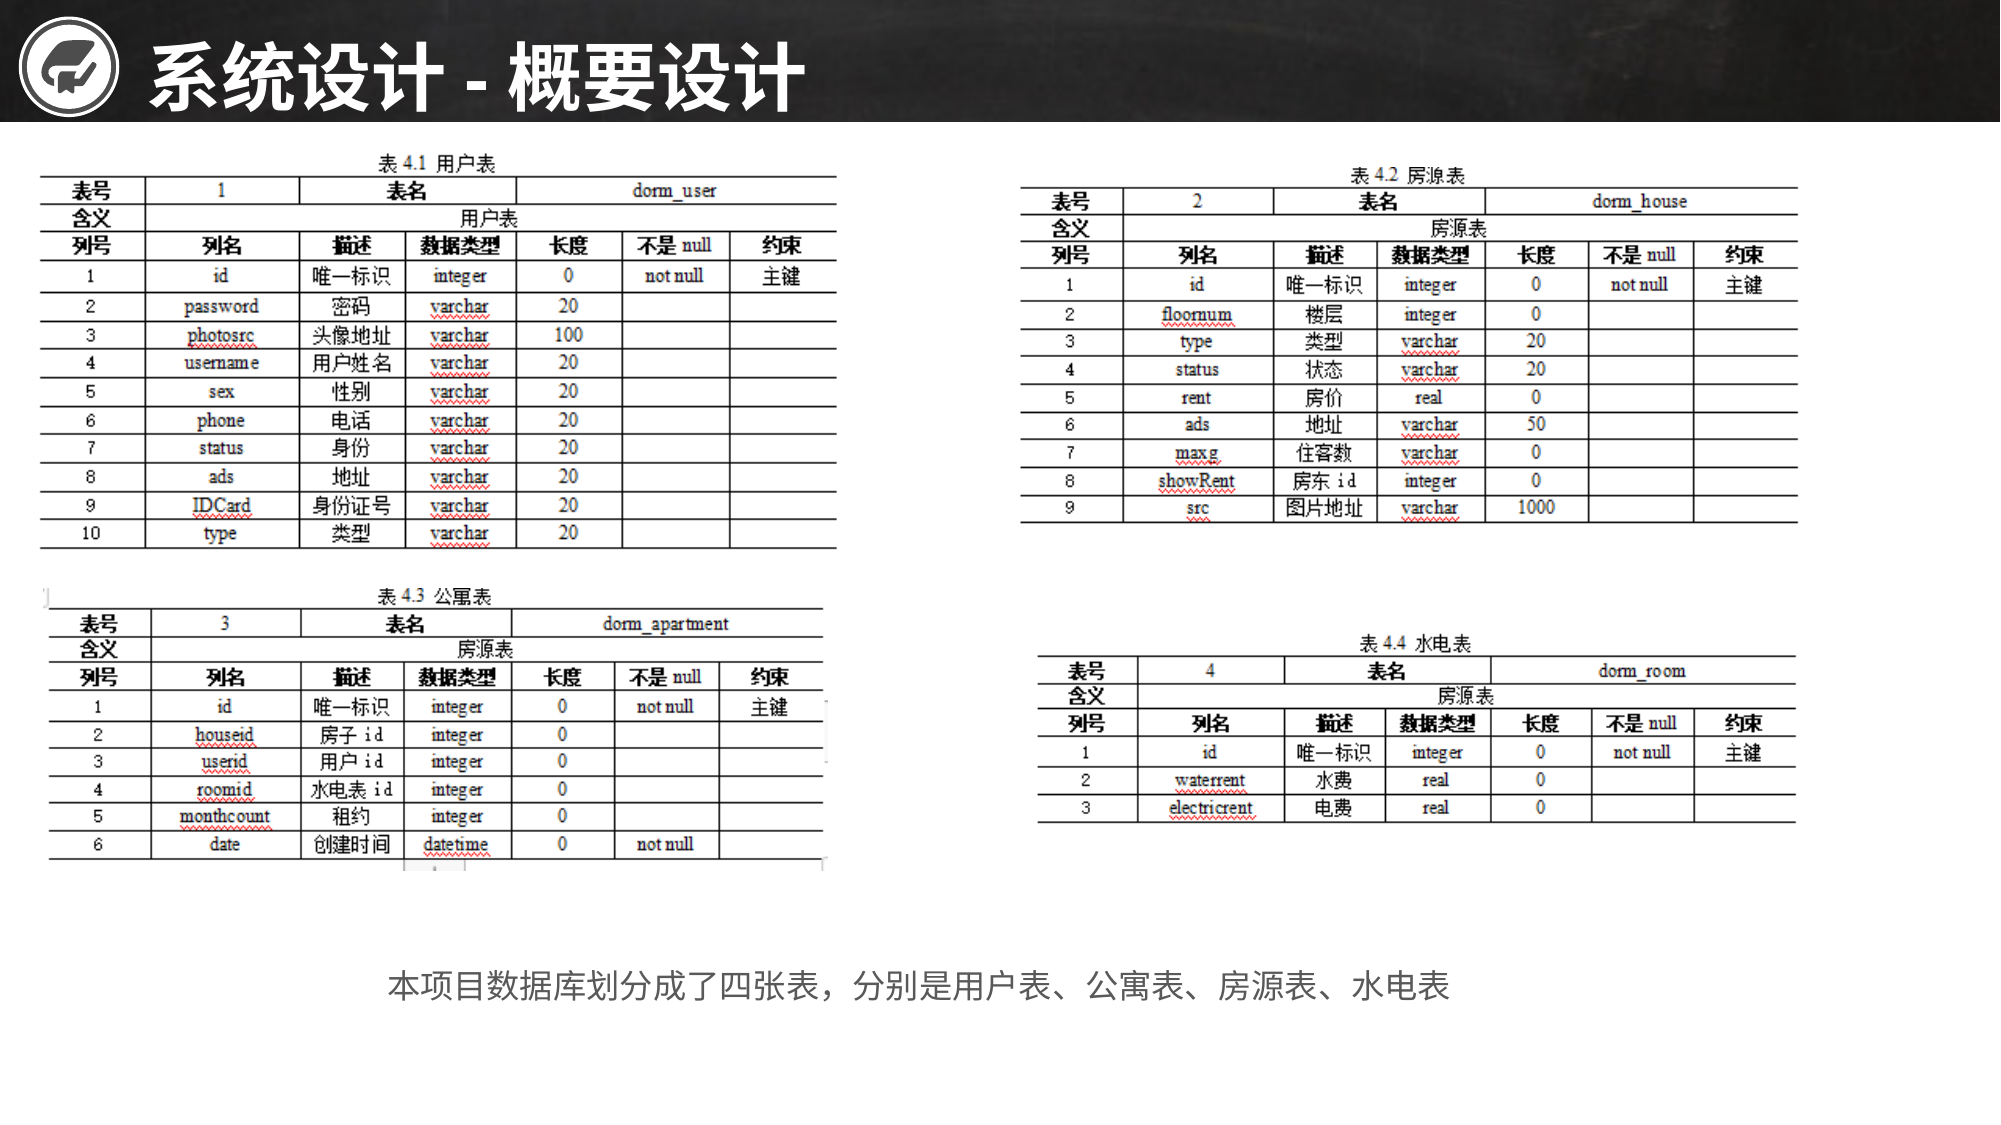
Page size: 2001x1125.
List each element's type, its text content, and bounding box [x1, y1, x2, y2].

picture [1013, 167, 1817, 536]
text_box 系统设计-概要设计 [132, 0, 1069, 128]
picture [0, 0, 132, 122]
text_box 本项目数据库划分成了四张表，分别是用户表、公寓表、房源表、水电表 [372, 937, 2000, 1013]
picture [43, 588, 828, 871]
picture [1069, 0, 2000, 122]
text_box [20, 18, 118, 116]
picture [1012, 625, 1816, 834]
picture [26, 149, 845, 554]
